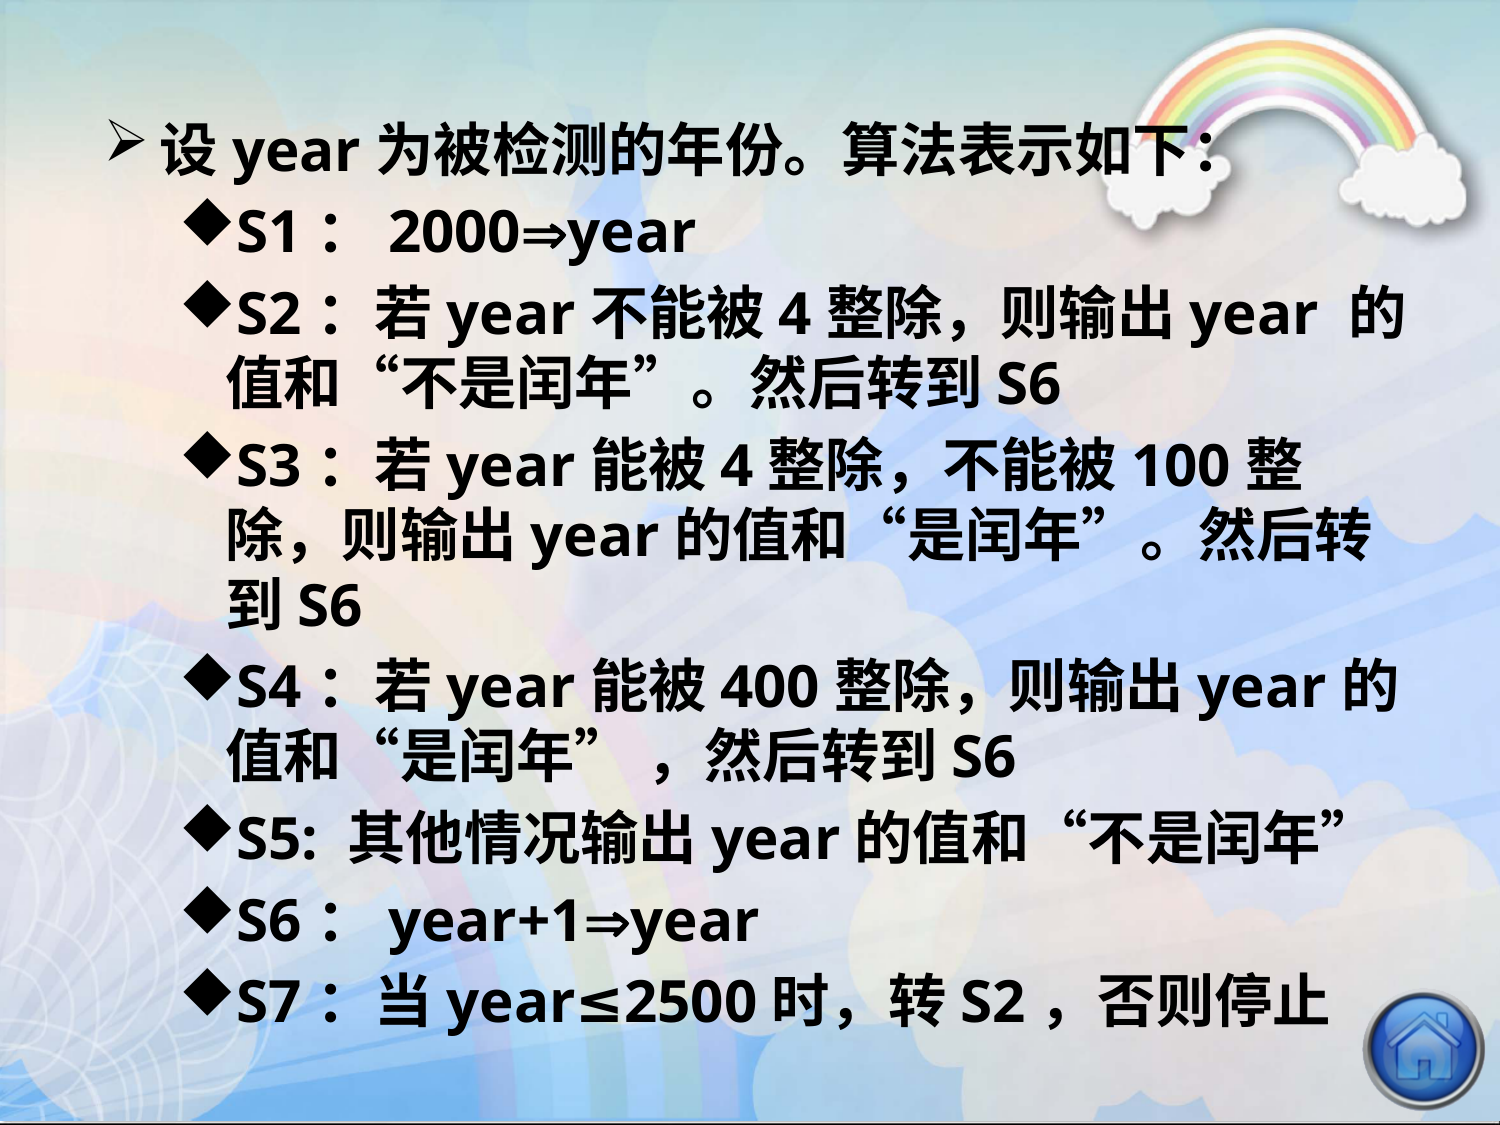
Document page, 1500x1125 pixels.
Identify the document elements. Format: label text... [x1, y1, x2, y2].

picture [0, 0, 1500, 1125]
list 设year为被检测的年份。算法表示如下： S1：2000year S2：若year不能被4整除，则输出year 的值和“不是闰年”。然后转到S6 S3：若year能被4整除，不能被100整除，则输出year的值和“是闰年”。然后转到S6 S4：若year能被400整除，则输出year的值和“是闰年” ，然后转到S6 S5: 其他情况输出year的值和“不是闰年” S6：year+1year S7：当year≤2500时，转S2，否则停止 [88, 105, 1426, 1055]
